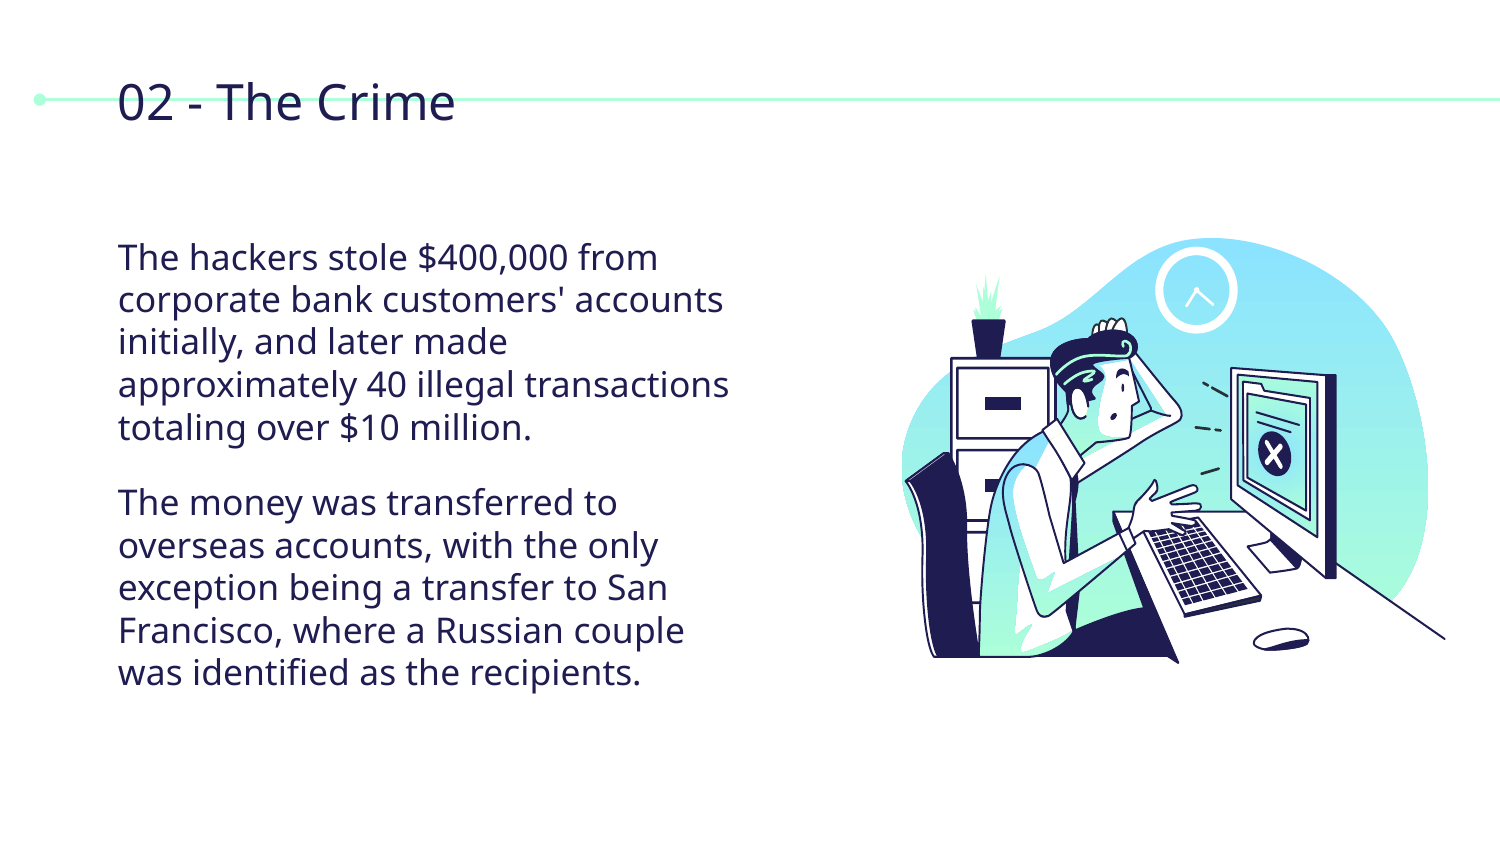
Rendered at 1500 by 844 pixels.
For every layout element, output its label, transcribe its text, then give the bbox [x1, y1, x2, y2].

title 02 - The Crime [102, 55, 1101, 144]
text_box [863, 237, 1447, 665]
list The hackers stole $400,000 from corporate bank customers' accounts initially, and later made approximately 40 illegal transactions totaling over $10 million. The money was transferred to overseas accounts, with the only exception being a transfer to San Francisco, where a Russian couple was identified as the recipients. [102, 219, 766, 742]
